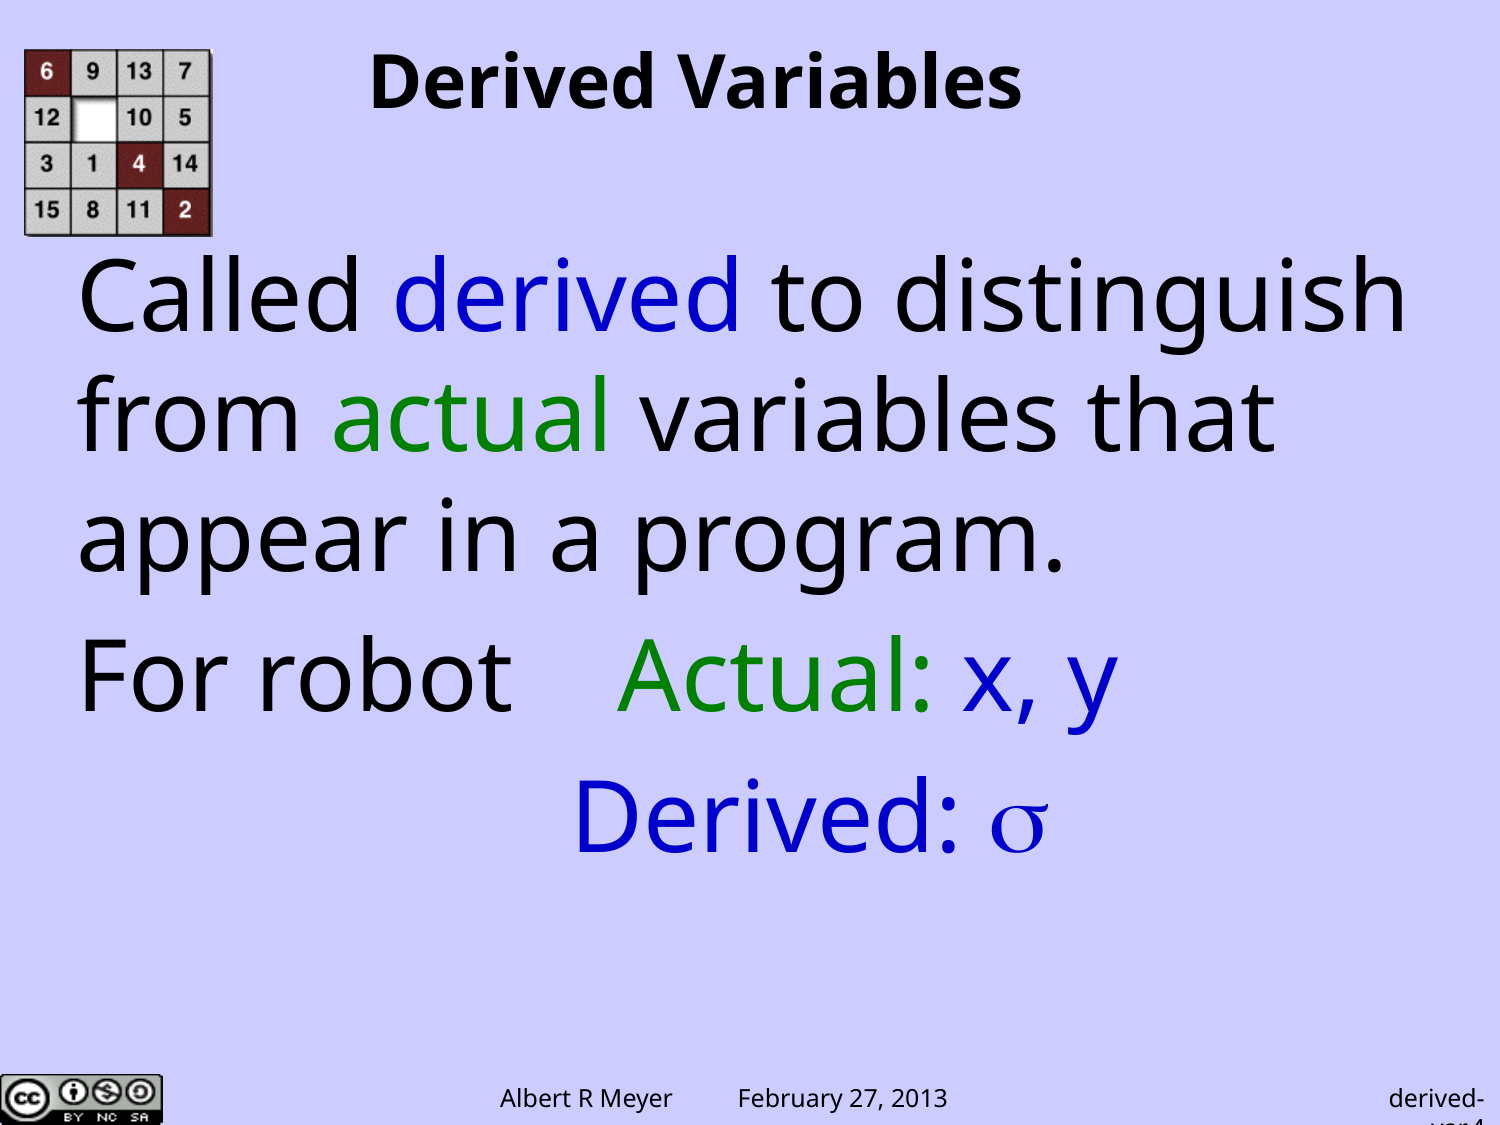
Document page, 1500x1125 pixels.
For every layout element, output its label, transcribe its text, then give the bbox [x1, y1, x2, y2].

list Called derived to distinguish from actual variables that appear in a program. For robot Actual: x, y Derived: σ [61, 223, 1449, 913]
picture [24, 49, 213, 237]
slide_number derived-var.4 [1337, 1074, 1500, 1125]
title Derived Variables [352, 25, 1151, 188]
picture [0, 1074, 163, 1125]
